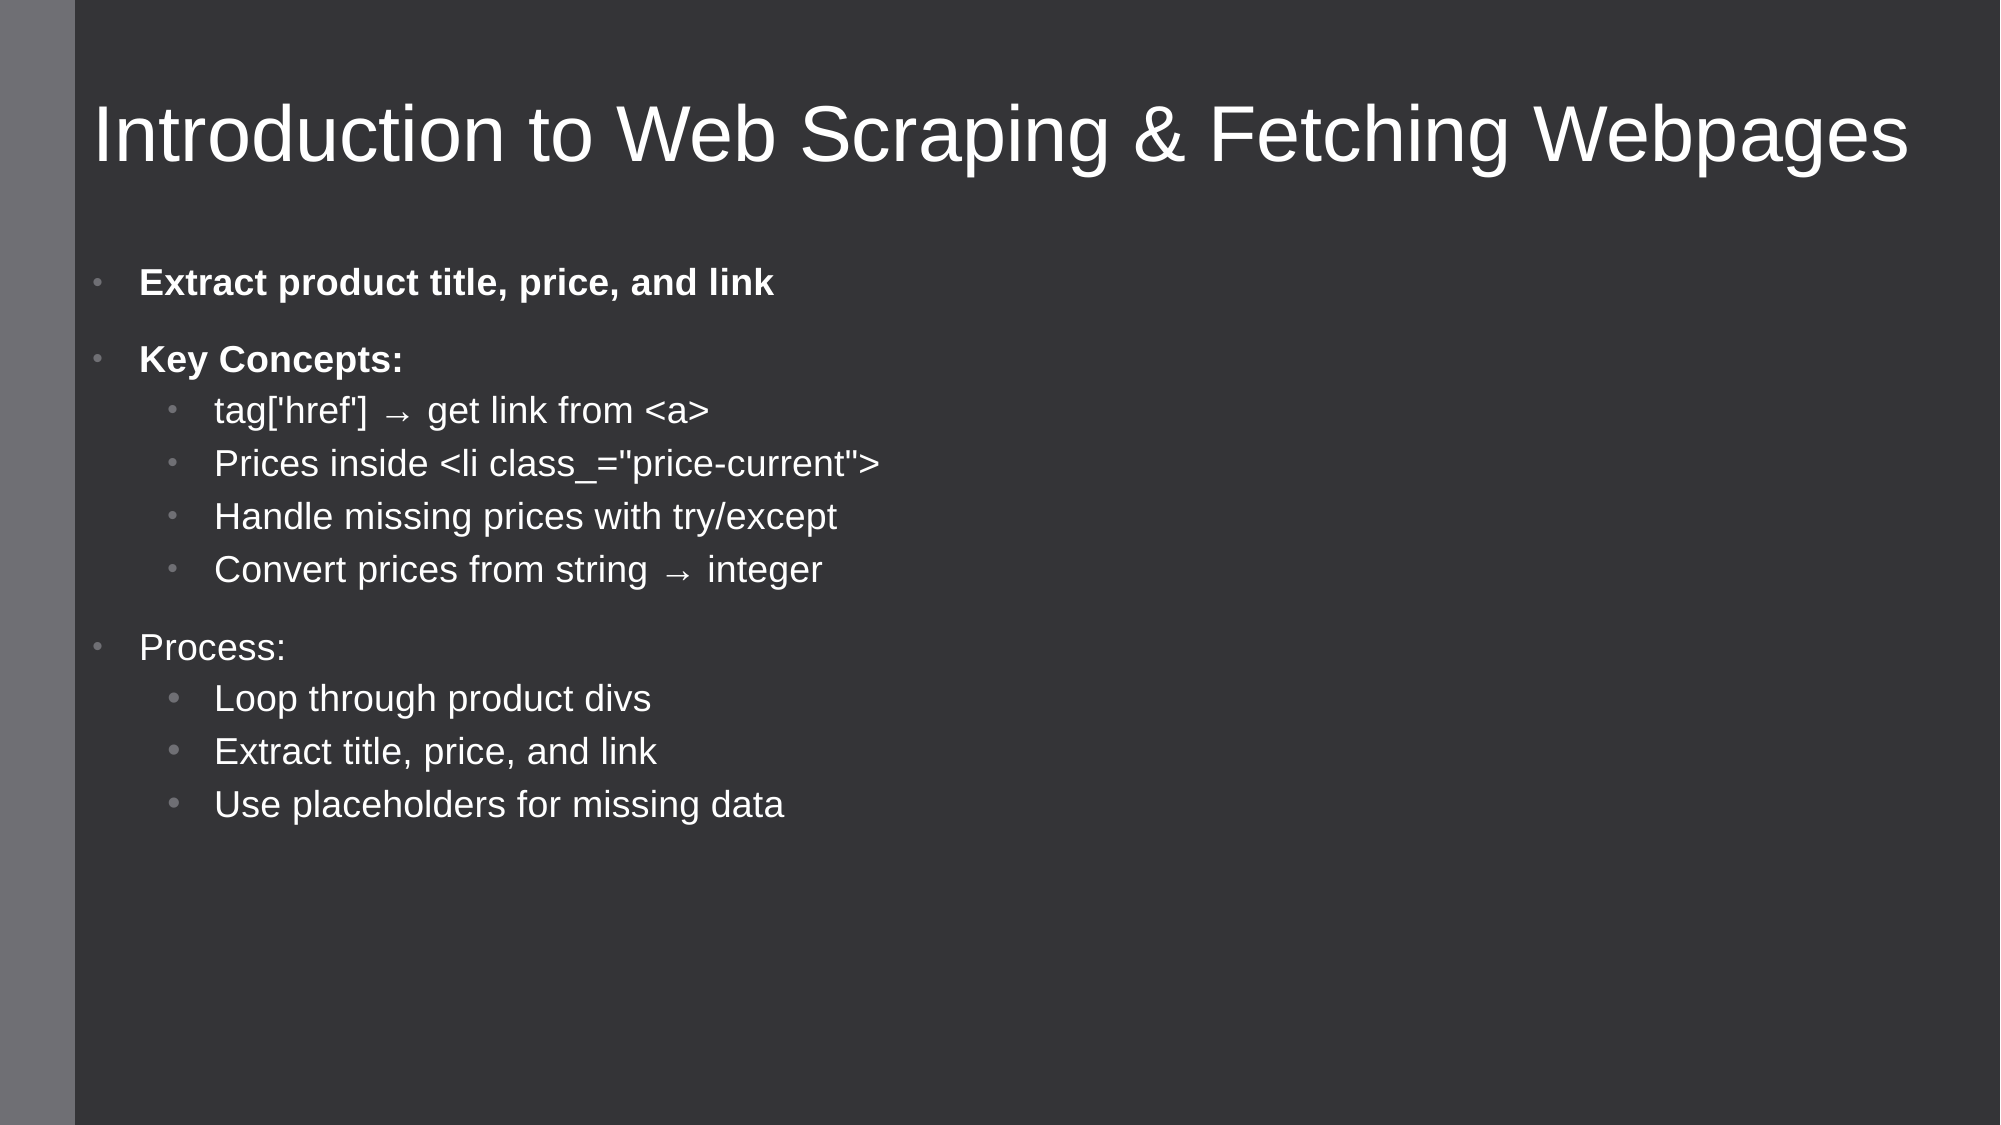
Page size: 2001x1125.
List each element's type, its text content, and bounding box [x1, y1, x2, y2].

subtitle Extract product title, price, and link Key Concepts: tag['href'] → get link from <a> Prices inside <li class_="price-current"> Handle missing prices with try/except Convert prices from string → integer Process: Loop through product divs Extract title, price, and link Use placeholders for missing data [77, 254, 928, 900]
text_box Introduction to Web Scraping & Fetching Webpages [77, 75, 1938, 231]
